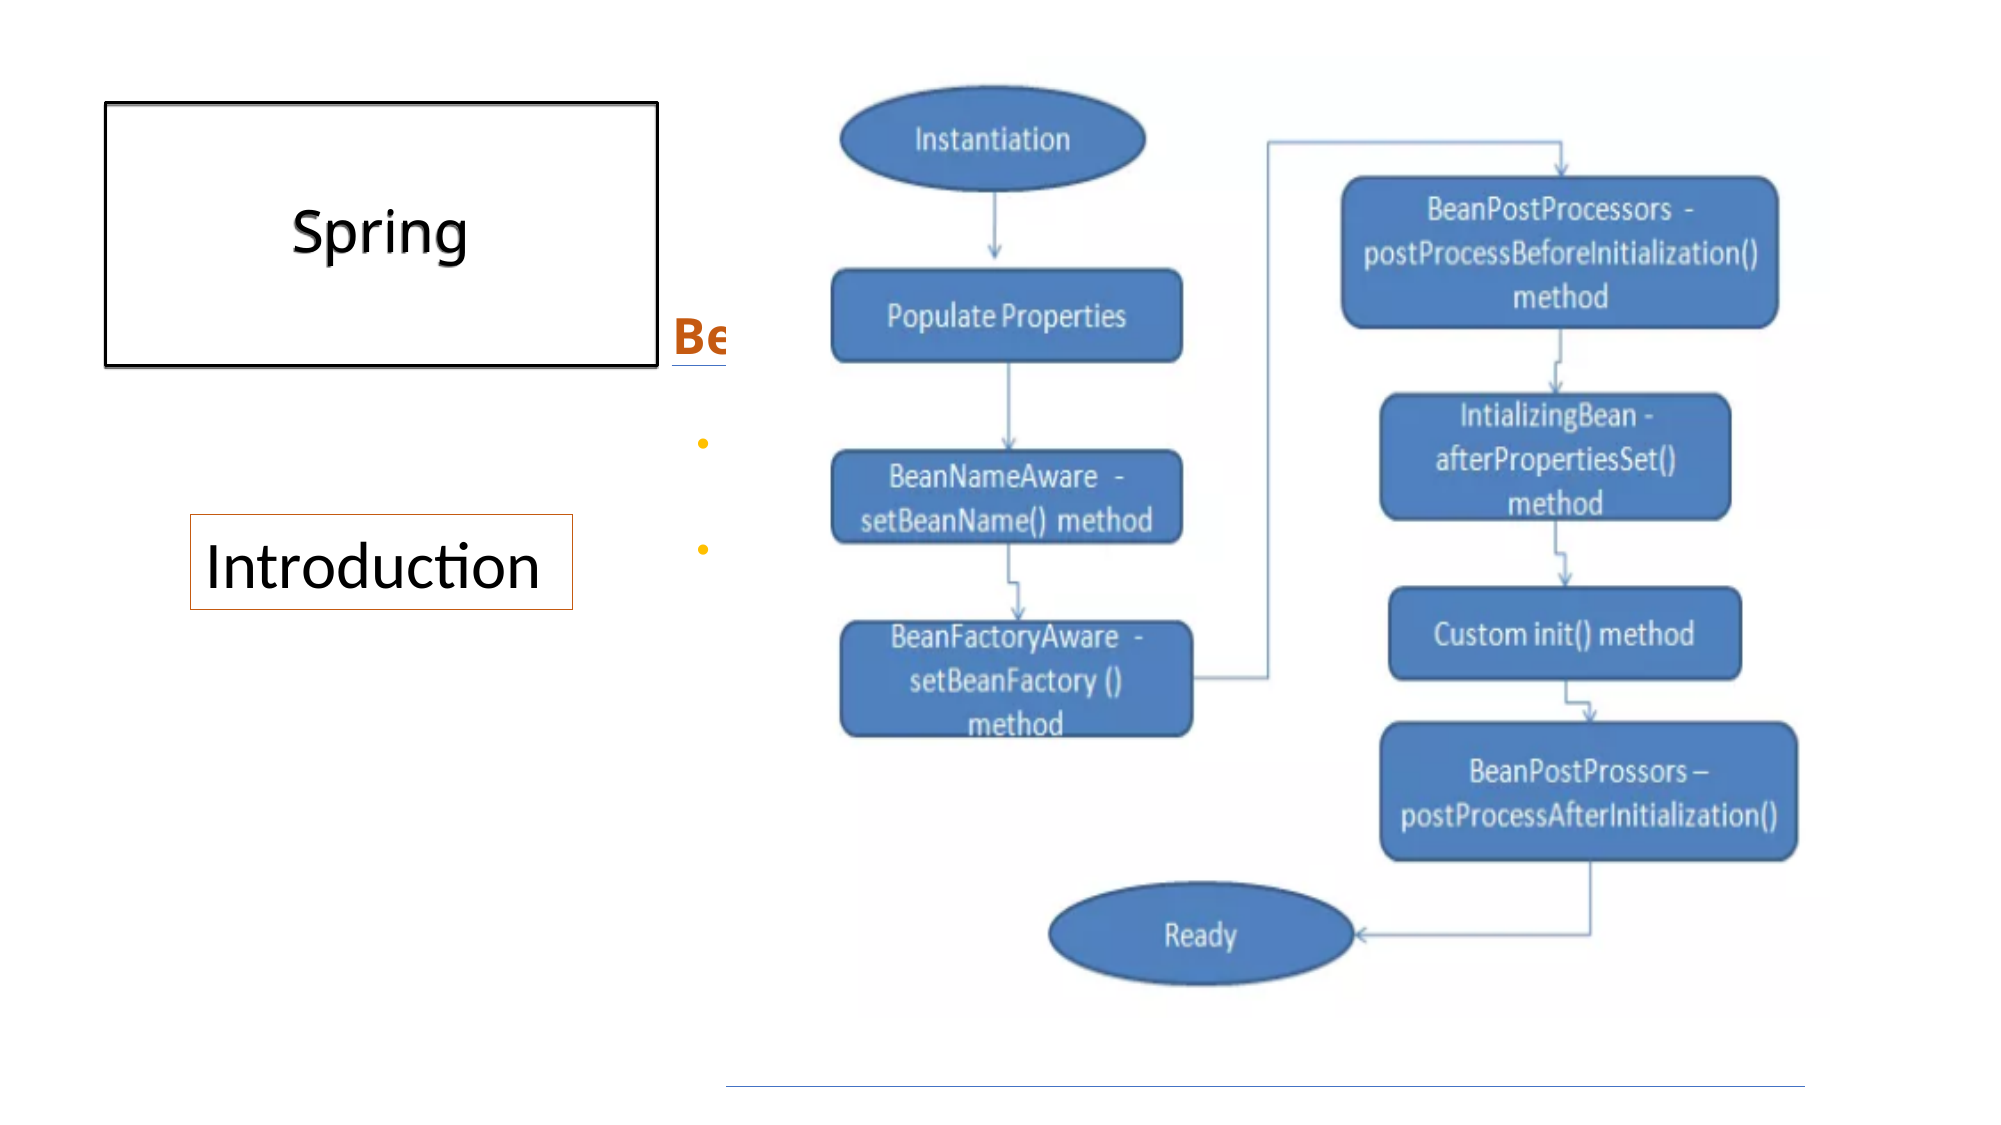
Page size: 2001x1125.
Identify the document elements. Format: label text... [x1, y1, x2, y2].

text_box Introduction [190, 514, 573, 610]
text_box When a Bean is instantiated, it might have to perform some actions to get into its initial state. The container assists the Bean to achieve all required resources to get into initial state [681, 417, 725, 620]
title Spring [105, 102, 658, 366]
picture [725, 56, 1831, 1019]
text_box Beans [657, 296, 725, 372]
